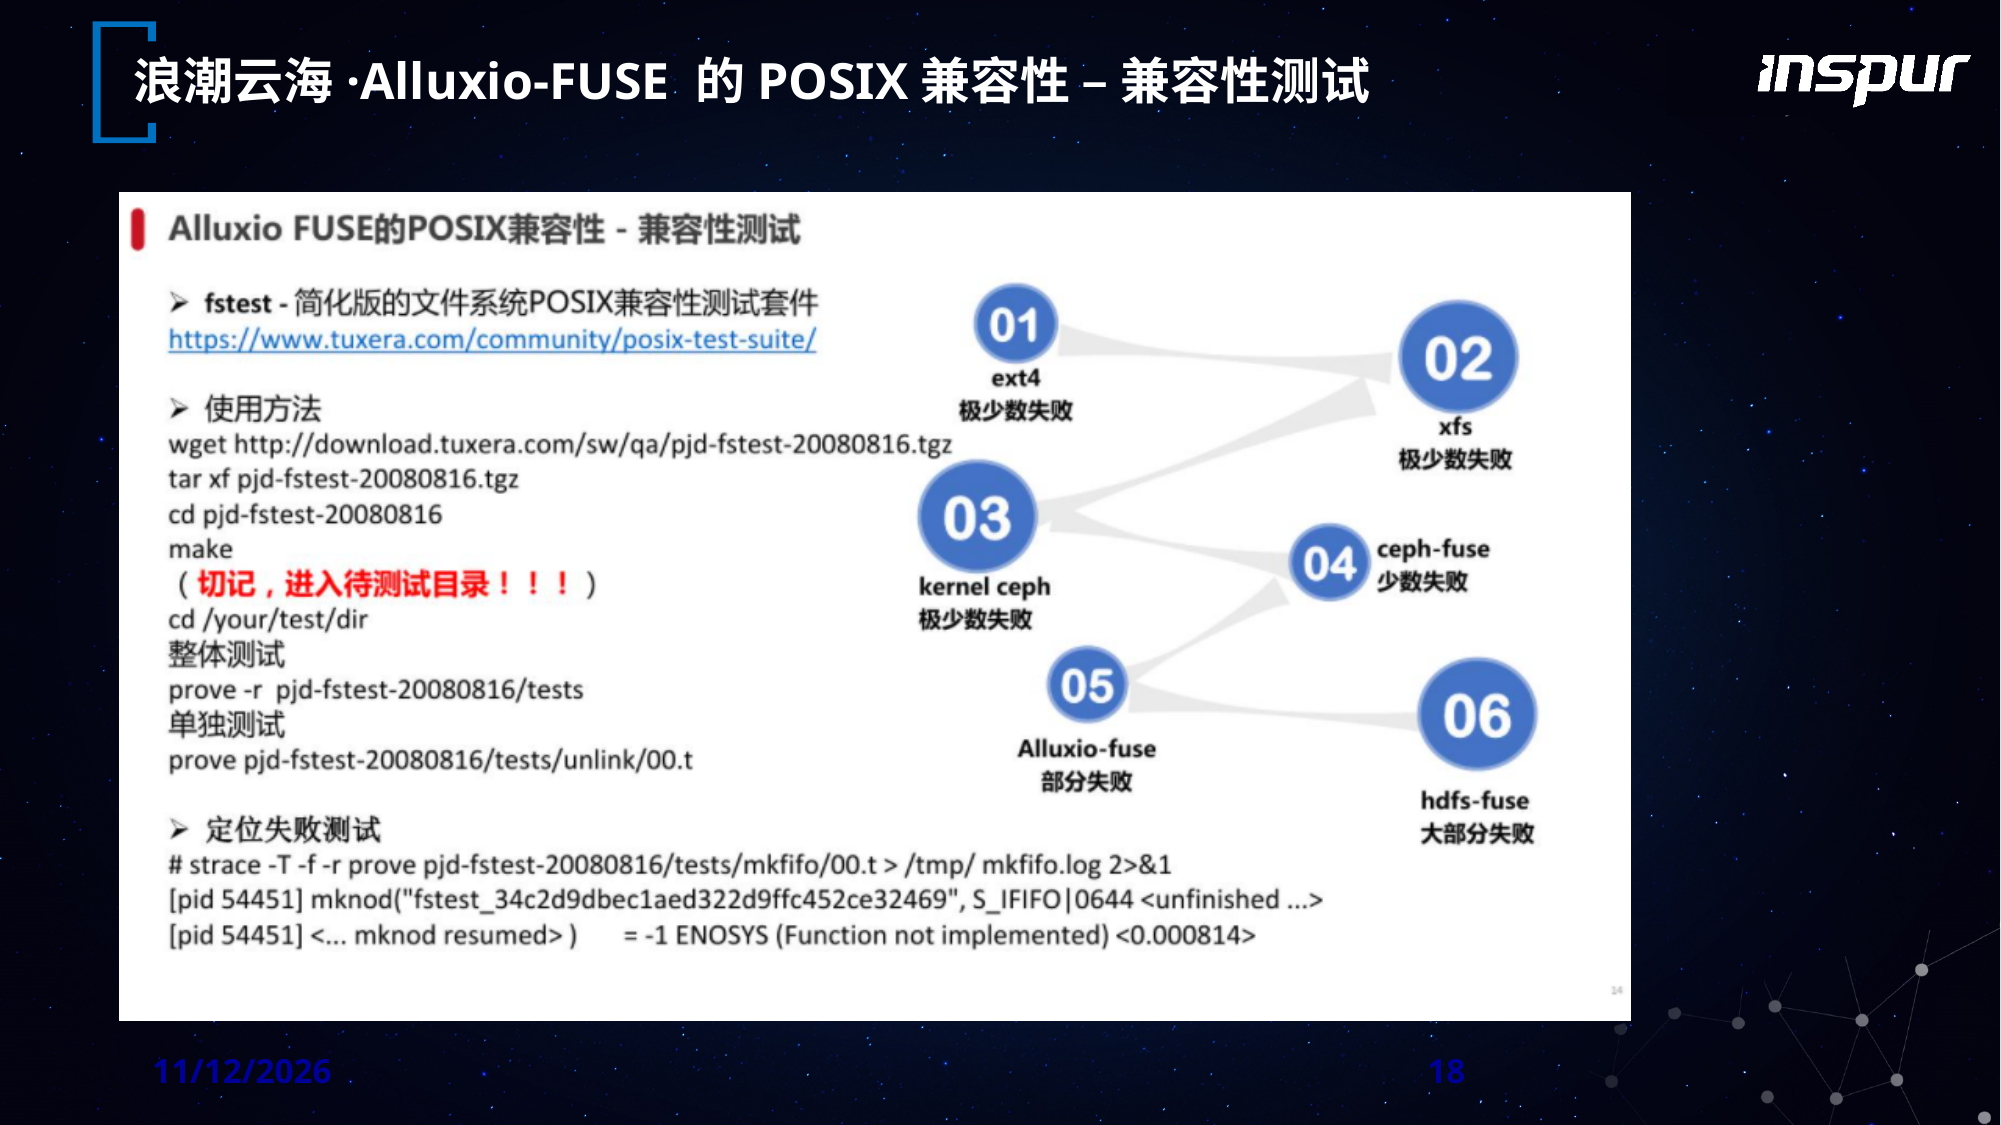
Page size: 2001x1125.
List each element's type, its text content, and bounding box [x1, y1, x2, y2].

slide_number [137, 1042, 588, 1103]
picture [0, 0, 2001, 1125]
text_box 浪潮云海·Alluxio-FUSE 的POSIX兼容性 – 兼容性测试 [119, 42, 1449, 178]
text_box [91, 19, 158, 145]
slide_number 18 [1412, 1042, 1863, 1103]
